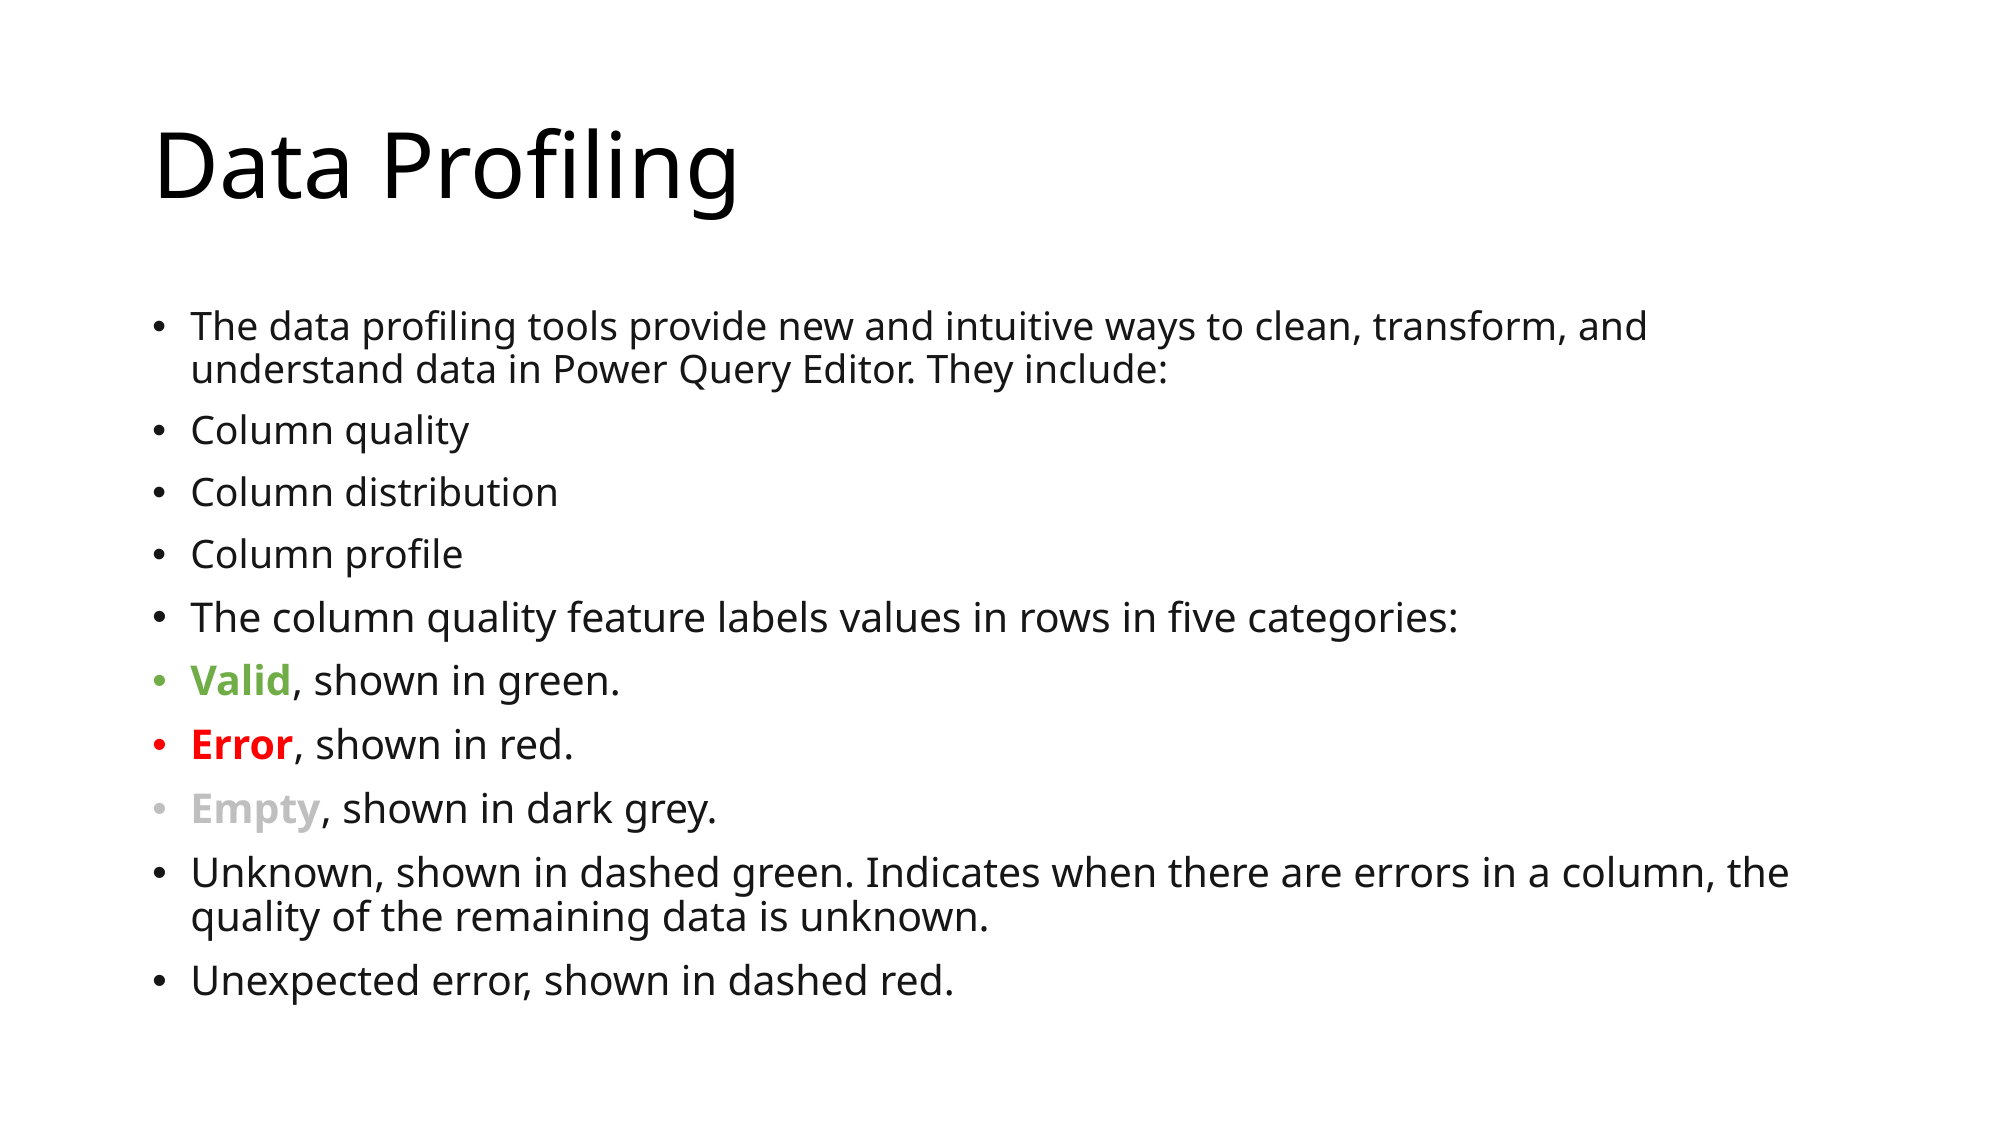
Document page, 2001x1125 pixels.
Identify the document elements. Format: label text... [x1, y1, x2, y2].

title Data Profiling [137, 59, 1863, 278]
list The data profiling tools provide new and intuitive ways to clean, transform, and understand data in Power Query Editor. They include: Column quality Column distribution Column profile The column quality feature labels values in rows in five categories: Valid, shown in green. Error, shown in red. Empty, shown in dark grey. Unknown, shown in dashed green. Indicates when there are errors in a column, the quality of the remaining data is unknown. Unexpected error, shown in dashed red. [137, 299, 1863, 1014]
